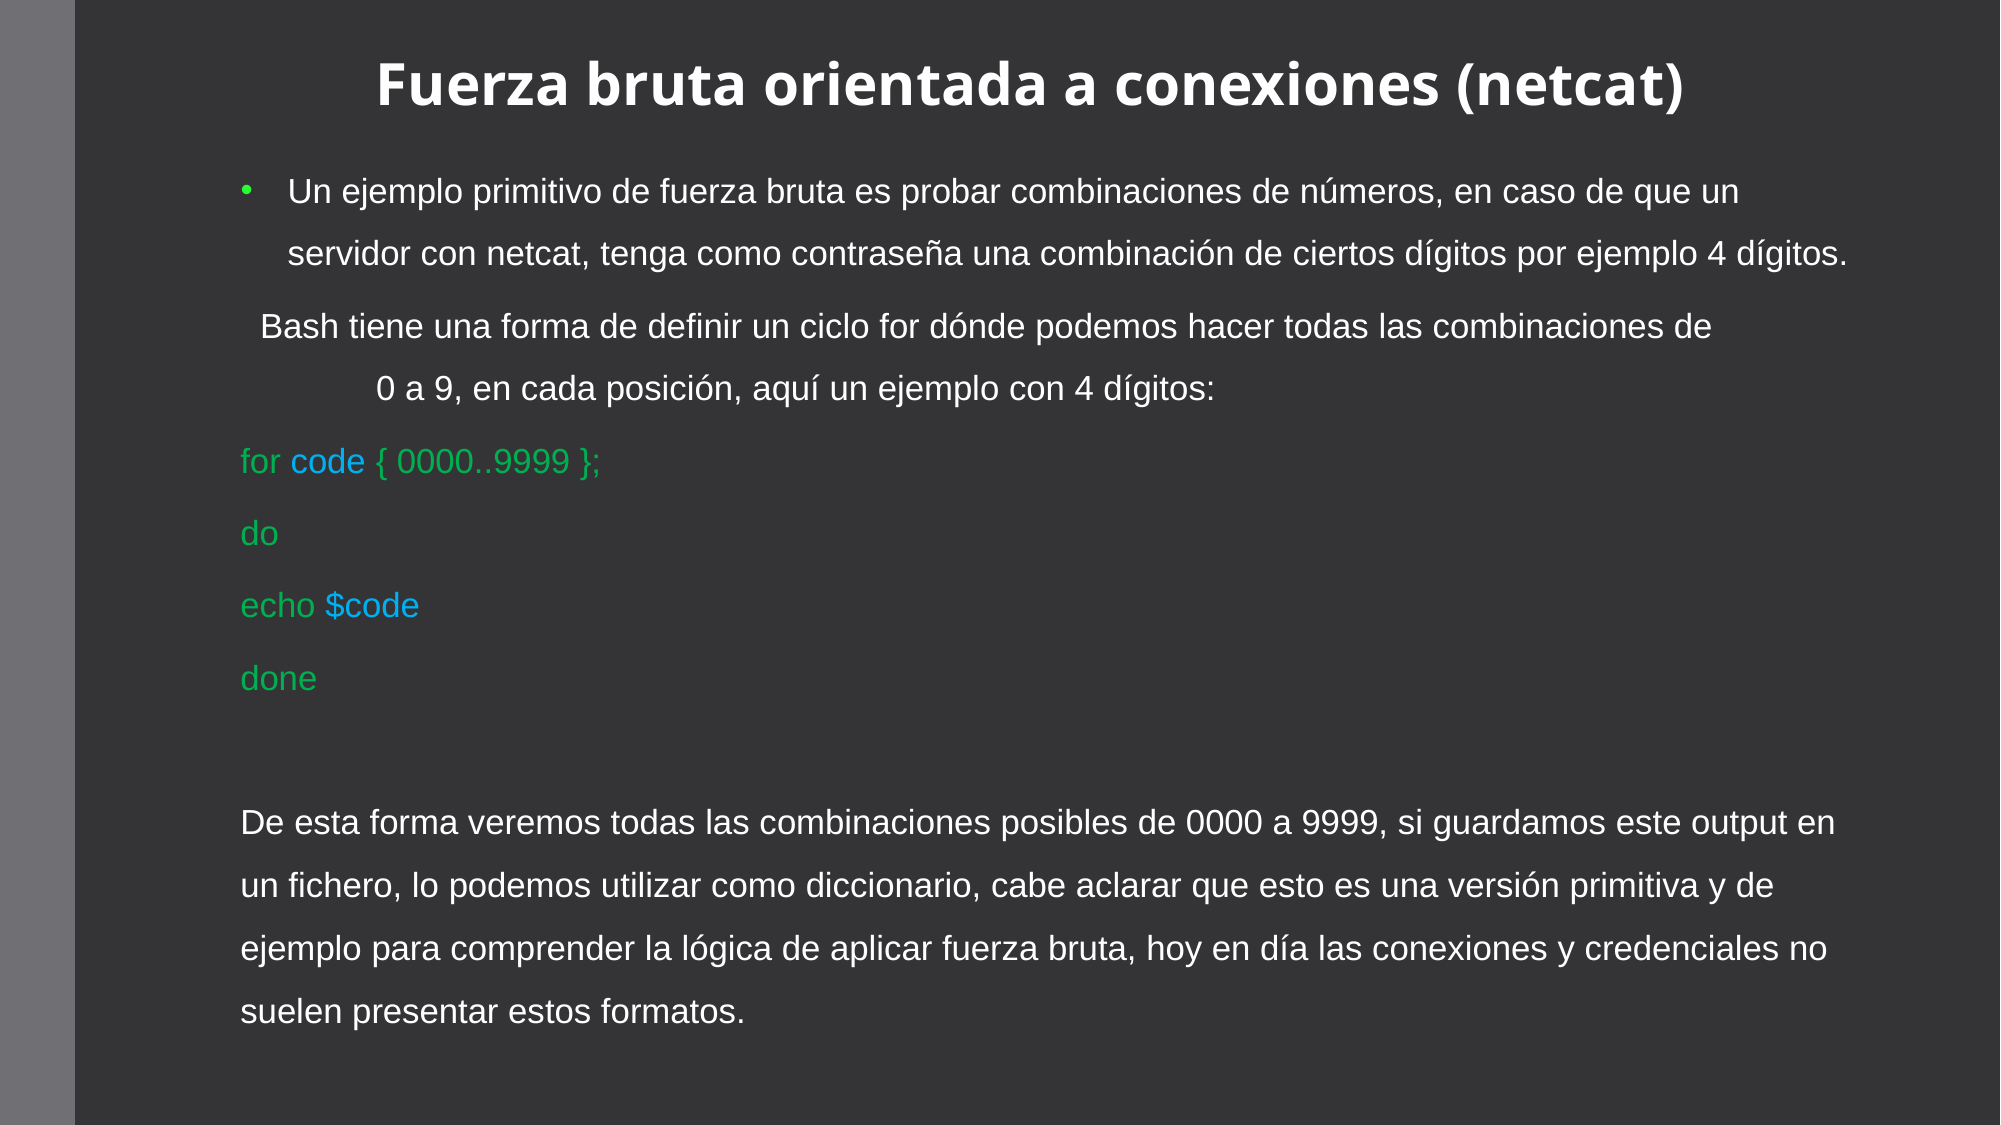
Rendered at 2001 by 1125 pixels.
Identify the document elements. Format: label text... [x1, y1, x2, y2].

title Fuerza bruta orientada a conexiones (netcat) [237, 33, 1824, 126]
subtitle Un ejemplo primitivo de fuerza bruta es probar combinaciones de números, en caso de que un servidor con netcat, tenga como contraseña una combinación de ciertos dígitos por ejemplo 4 dígitos. Bash tiene una forma de definir un ciclo for dónde podemos hacer todas las combinaciones de 0 a 9, en cada posición, aquí un ejemplo con 4 dígitos: for code { 0000..9999 }; do echo $code done De esta forma veremos todas las combinaciones posibles de 0000 a 9999, si guardamos este output en un fichero, lo podemos utilizar como diccionario, cabe aclarar que esto es una versión primitiva y de ejemplo para comprender la lógica de aplicar fuerza bruta, hoy en día las conexiones y credenciales no suelen presentar estos formatos. [204, 139, 1872, 1107]
